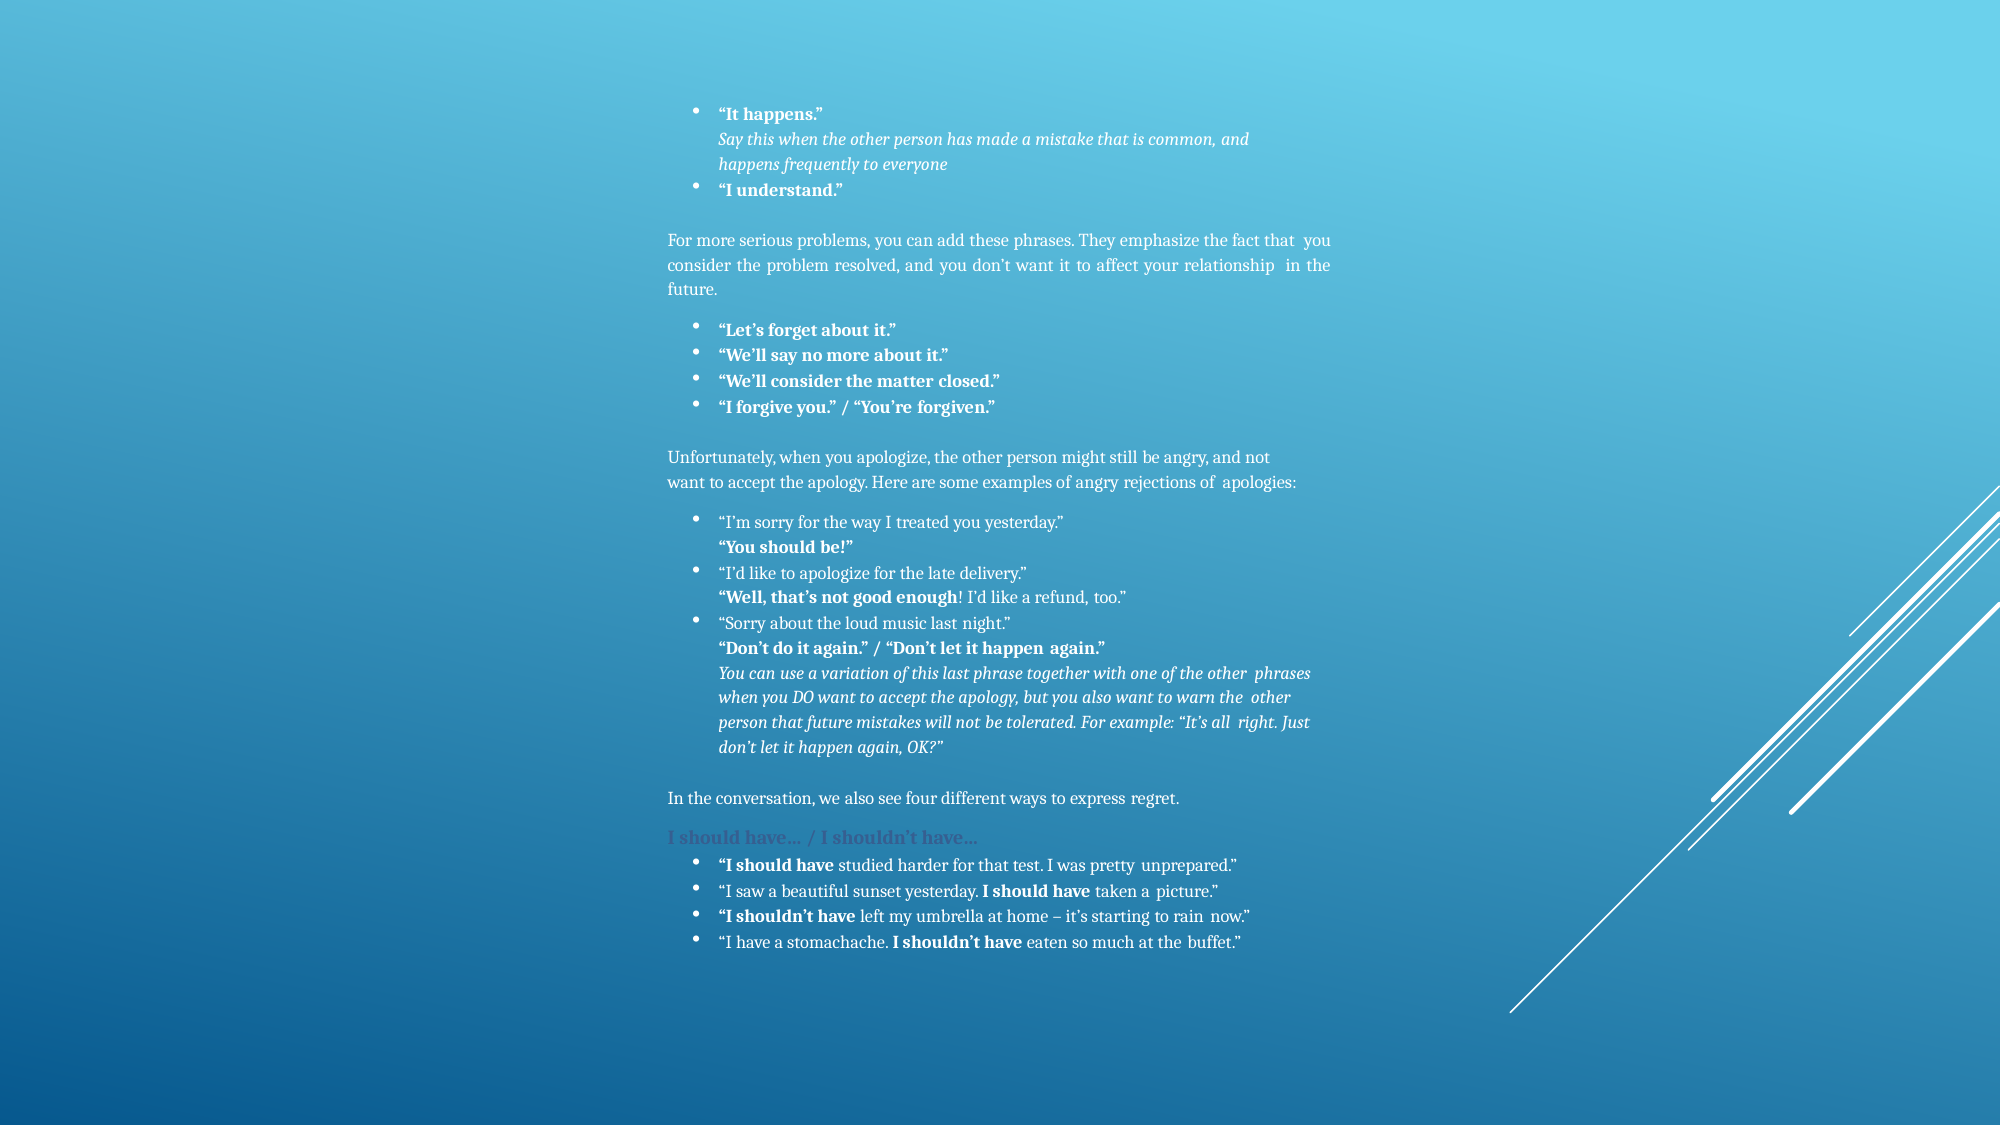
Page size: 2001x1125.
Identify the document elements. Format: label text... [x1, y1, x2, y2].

text_box “It happens.” Say this when the other person has made a mistake that is common, and happens frequently to everyone “I understand.” For more serious problems, you can add these phrases. They emphasize the fact that you consider the problem resolved, and you don’t want it to affect your relationship in the future. “Let’s forget about it.” “We’ll say no more about it.” “We’ll consider the matter closed.” “I forgive you.” / “You’re forgiven.” Unfortunately, when you apologize, the other person might still be angry, and not want to accept the apology. Here are some examples of angry rejections of apologies: “I’m sorry for the way I treated you yesterday.” “You should be!” “I’d like to apologize for the late delivery.” “Well, that’s not good enough! I’d like a refund, too.” “Sorry about the loud music last night.” “Don’t do it again.” / “Don’t let it happen again.” You can use a variation of this last phrase together with one of the other phrases when you DO want to accept the apology, but you also want to warn the other person that future mistakes will not be tolerated. For example: “It’s all right. Just don’t let it happen again, OK?” In the conversation, we also see four different ways to express regret. I should have… / I shouldn’t have… “I should have studied harder for that test. I was pretty unprepared.” “I saw a beautiful sunset yesterday. I should have taken a picture.” “I shouldn’t have left my umbrella at home – it’s starting to rain now.” “I have a stomachache. I shouldn’t have eaten so much at the buffet.” [666, 102, 1333, 953]
